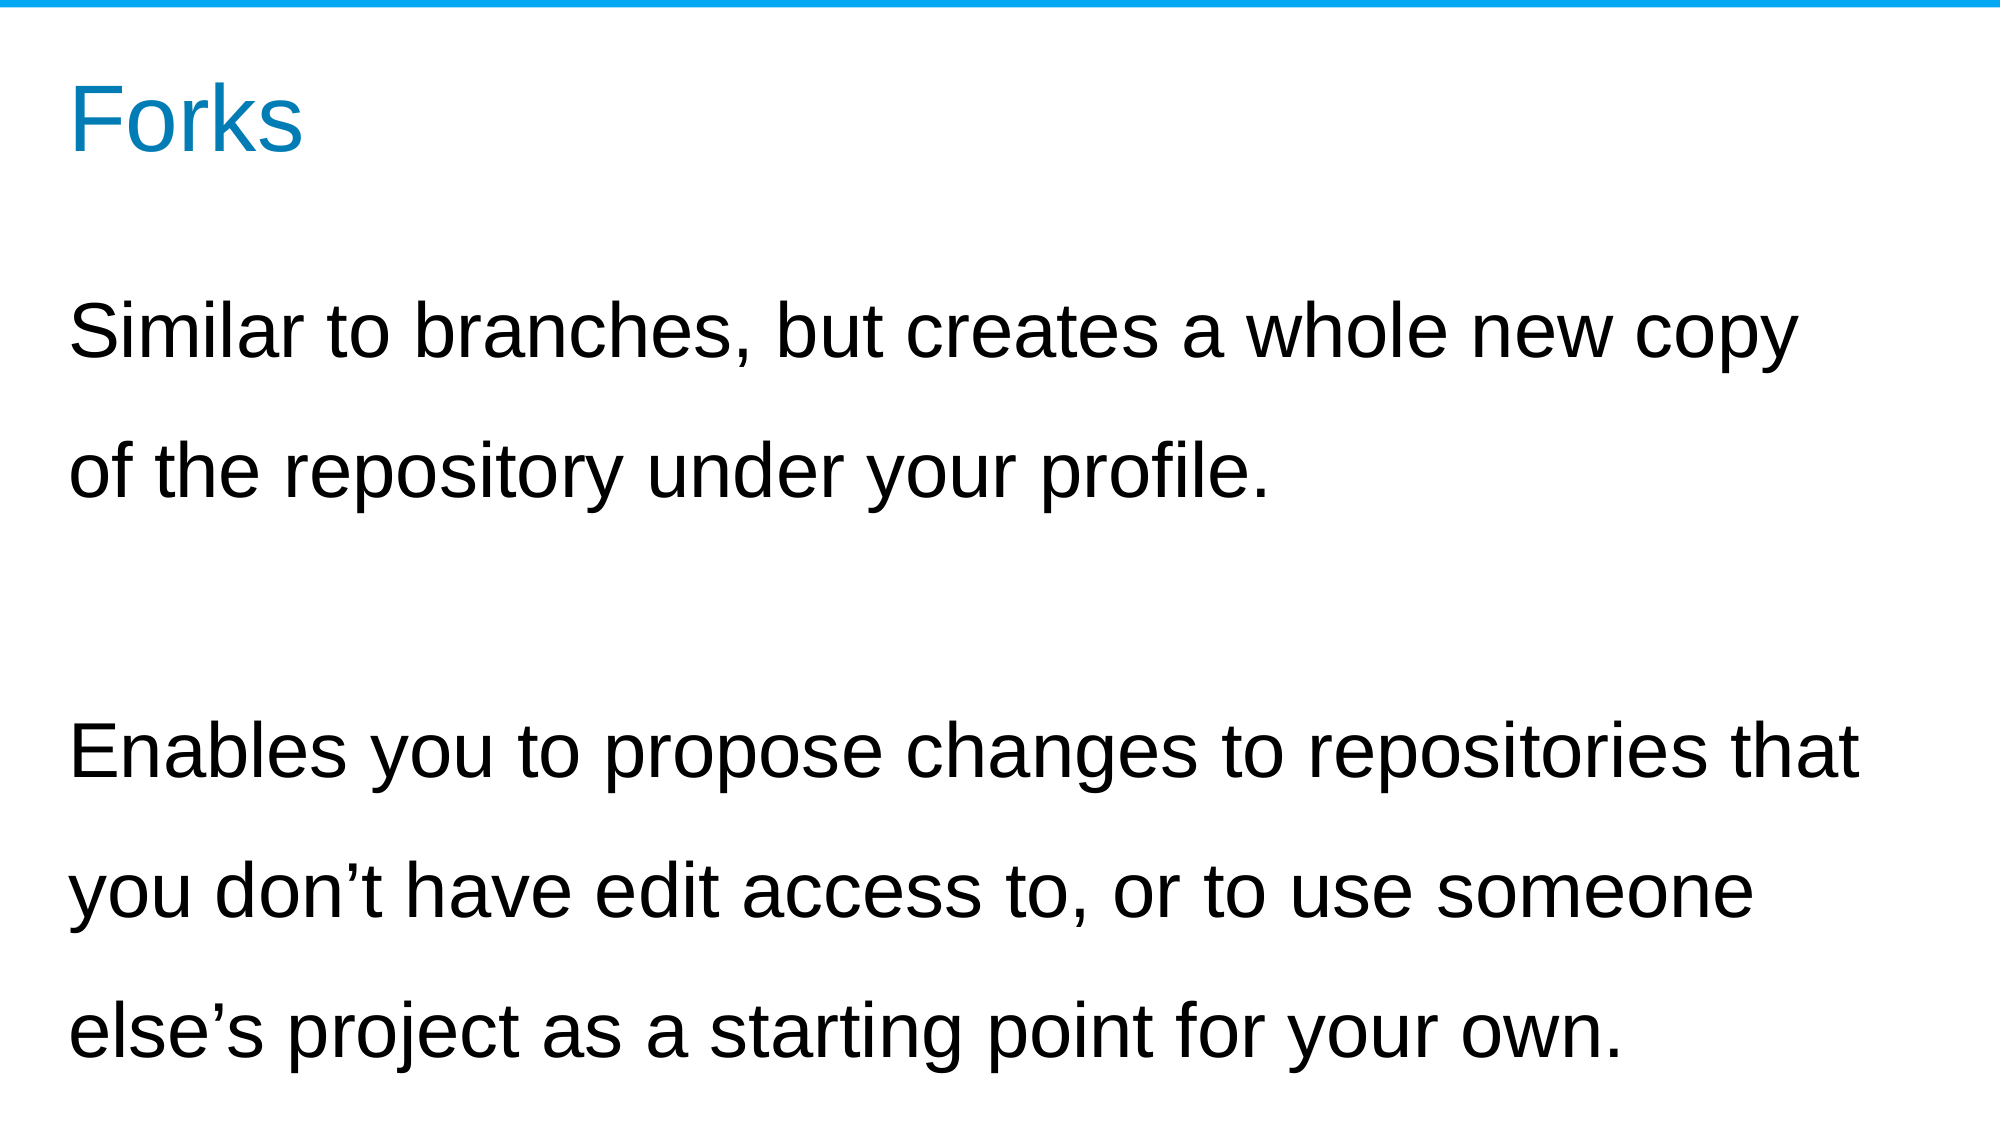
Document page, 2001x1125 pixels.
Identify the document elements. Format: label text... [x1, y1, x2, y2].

list Forks [53, 62, 1650, 166]
list Similar to branches, but creates a whole new copy of the repository under your profile. Enables you to propose changes to repositories that you don’t have edit access to, or to use someone else’s project as a starting point for your own. [53, 225, 1886, 1063]
